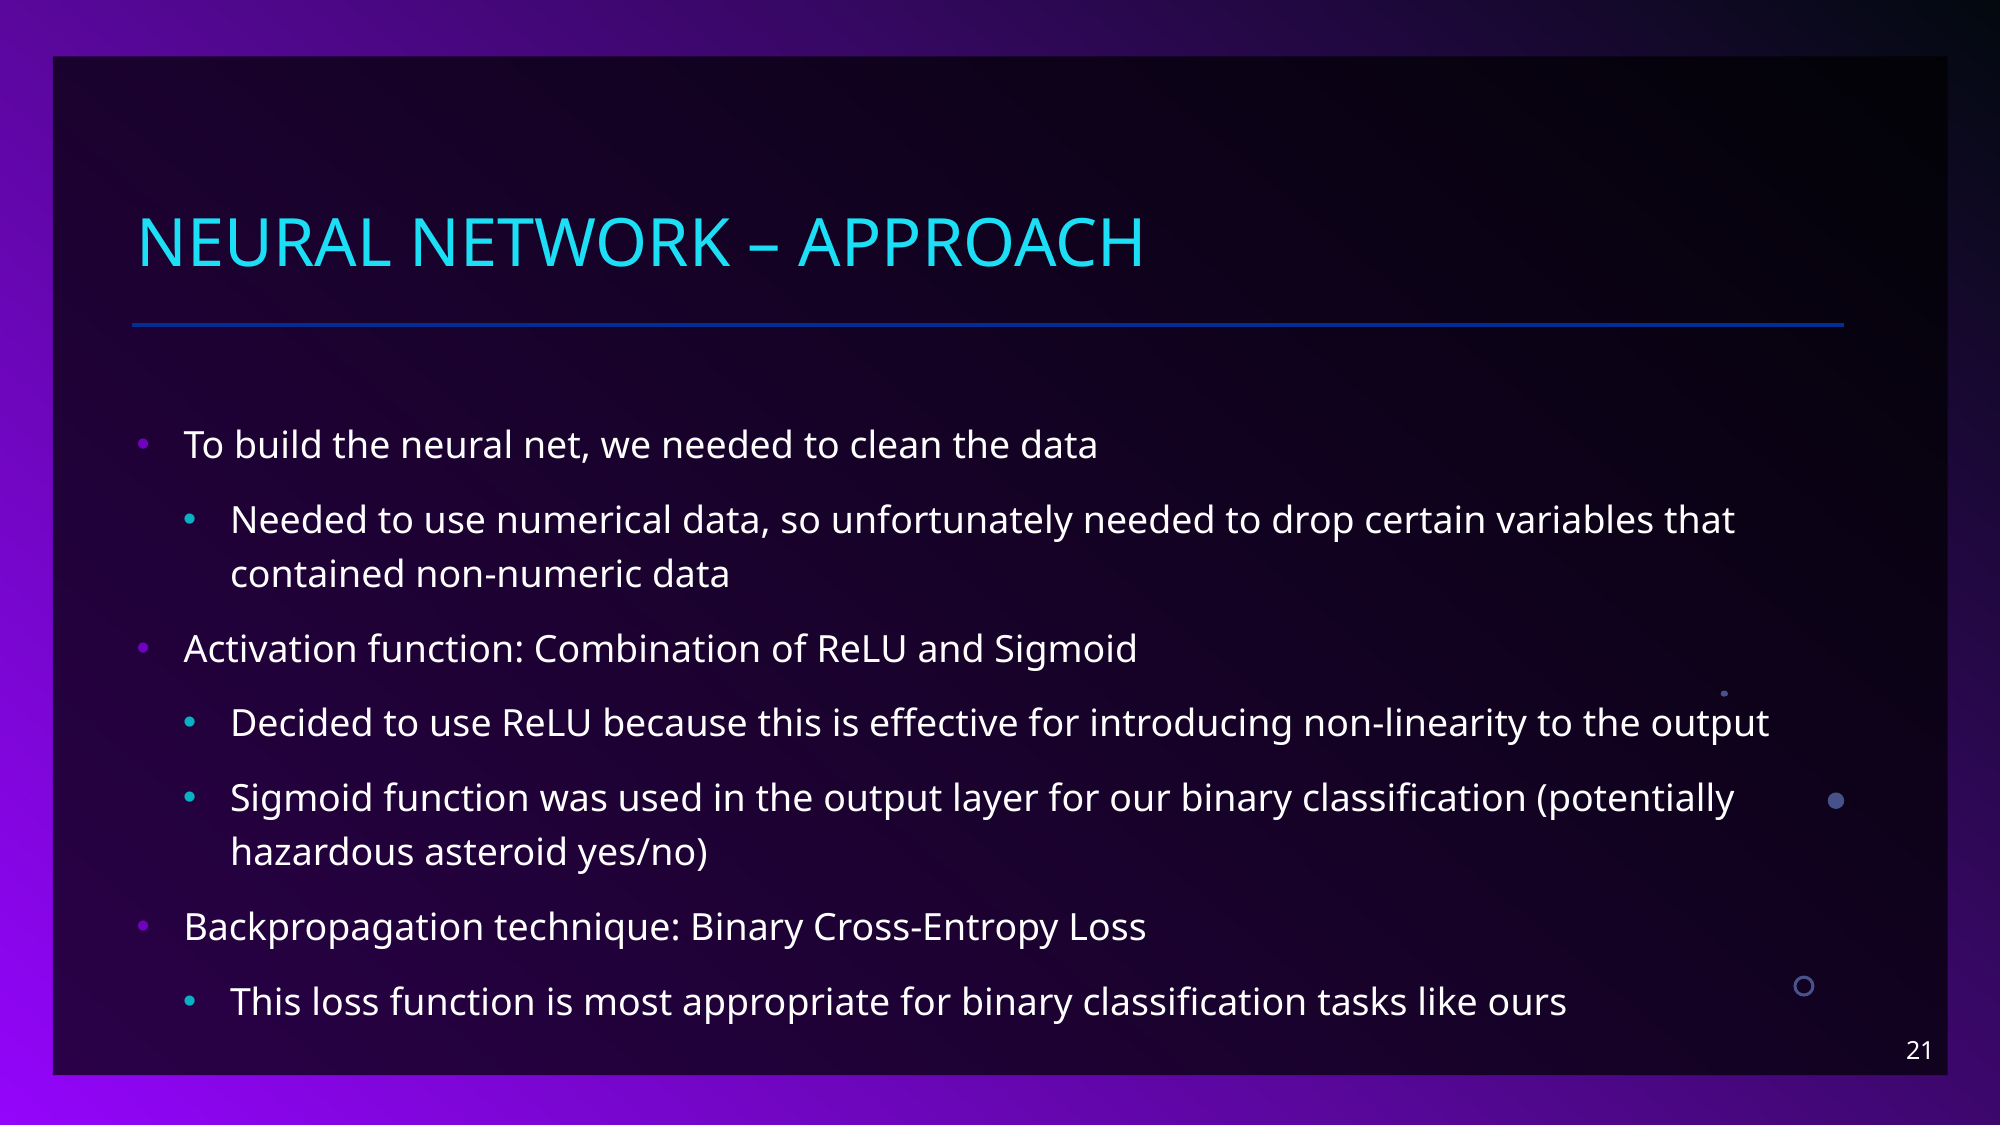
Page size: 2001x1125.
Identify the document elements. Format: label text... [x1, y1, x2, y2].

slide_number 21 [1499, 1021, 1950, 1082]
list To build the neural net, we needed to clean the data Needed to use numerical data, so unfortunately needed to drop certain variables that contained non-numeric data Activation function: Combination of ReLU and Sigmoid Decided to use ReLU because this is effective for introducing non-linearity to the output Sigmoid function was used in the output layer for our binary classification (potentially hazardous asteroid yes/no) Backpropagation technique: Binary Cross-Entropy Loss This loss function is most appropriate for binary classification tasks like ours [121, 404, 1845, 1016]
title Neural network – Approach [121, 70, 1845, 289]
